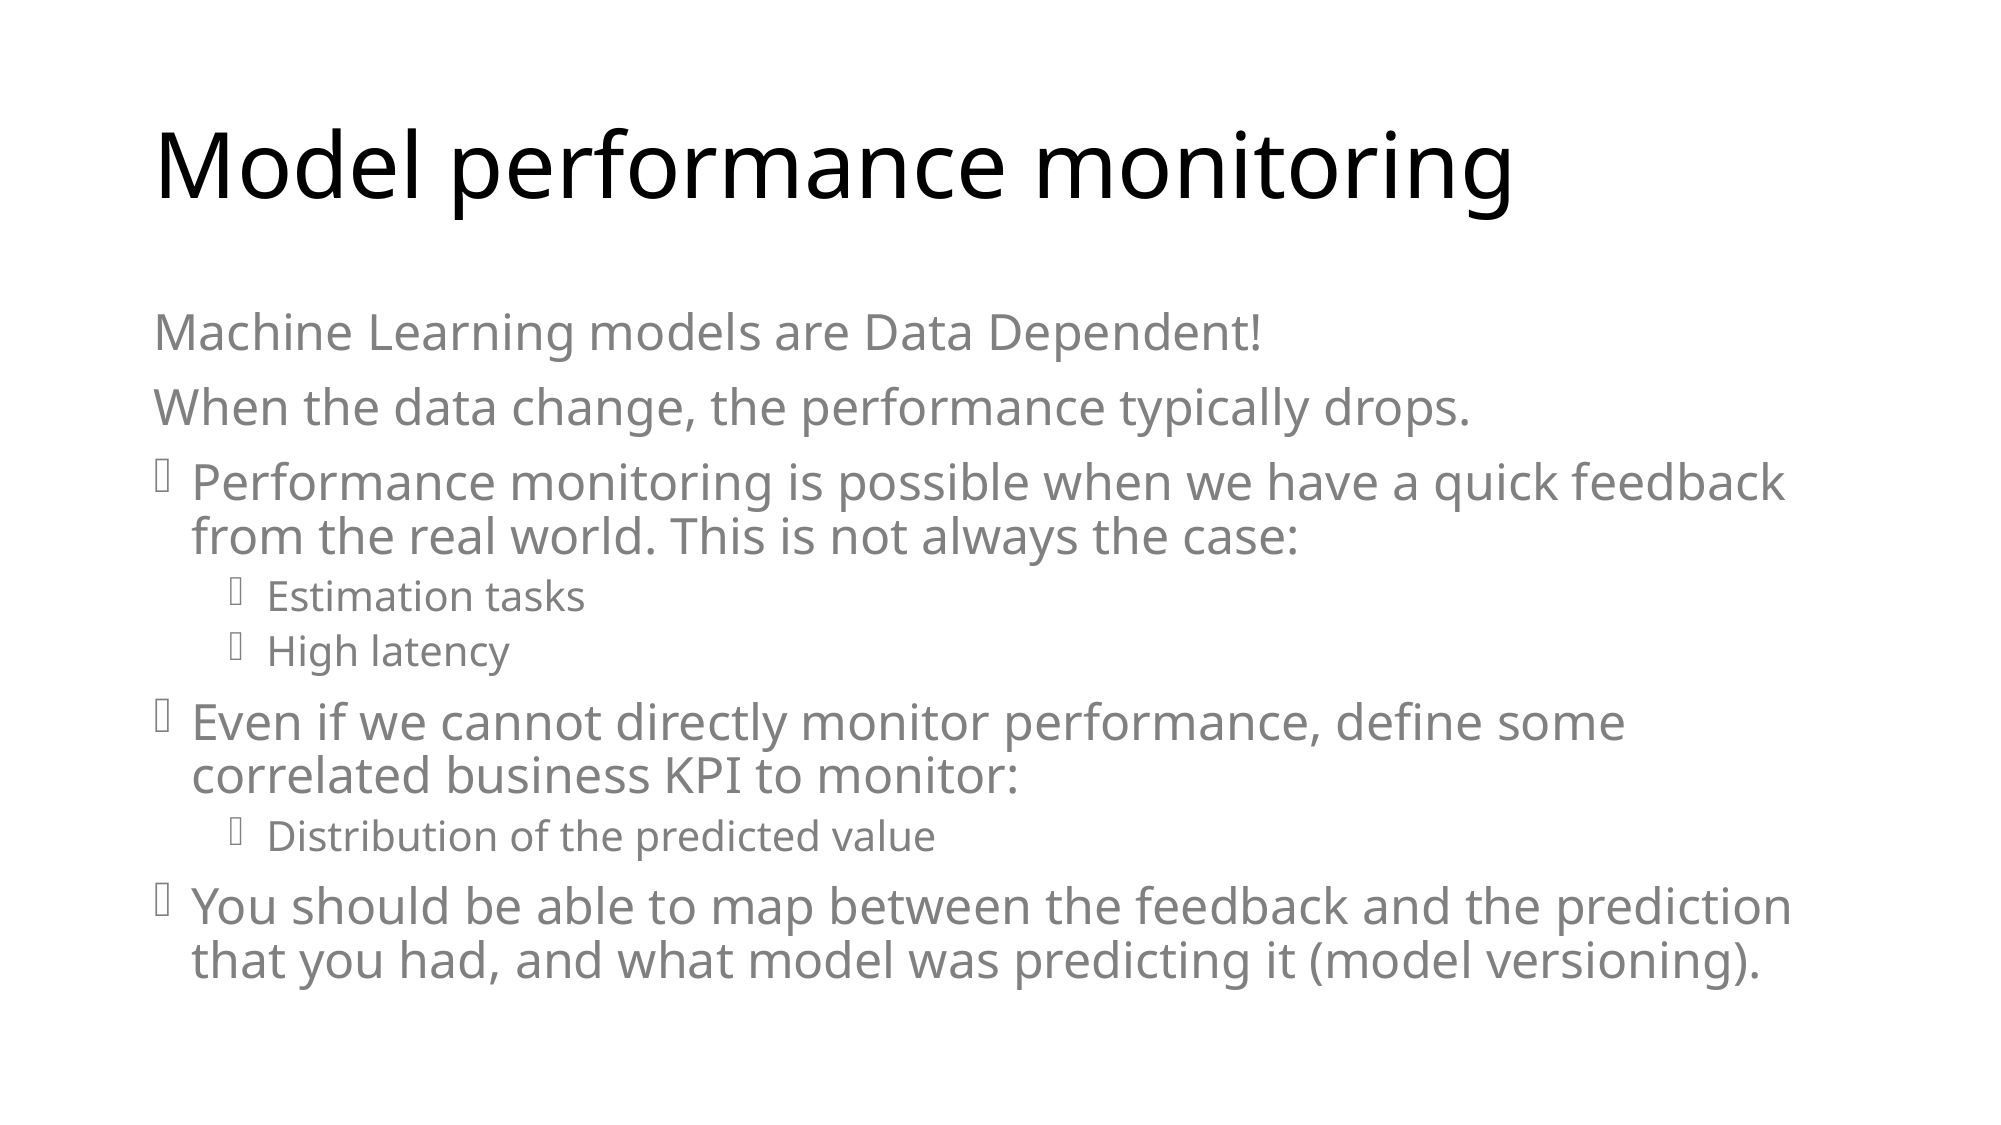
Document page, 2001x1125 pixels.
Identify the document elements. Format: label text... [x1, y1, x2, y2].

list Machine Learning models are Data Dependent! When the data change, the performance typically drops. Performance monitoring is possible when we have a quick feedback from the real world. This is not always the case: Estimation tasks High latency Even if we cannot directly monitor performance, define some correlated business KPI to monitor: Distribution of the predicted value You should be able to map between the feedback and the prediction that you had, and what model was predicting it (model versioning). [138, 299, 1864, 1014]
title Model performance monitoring [138, 60, 1864, 278]
